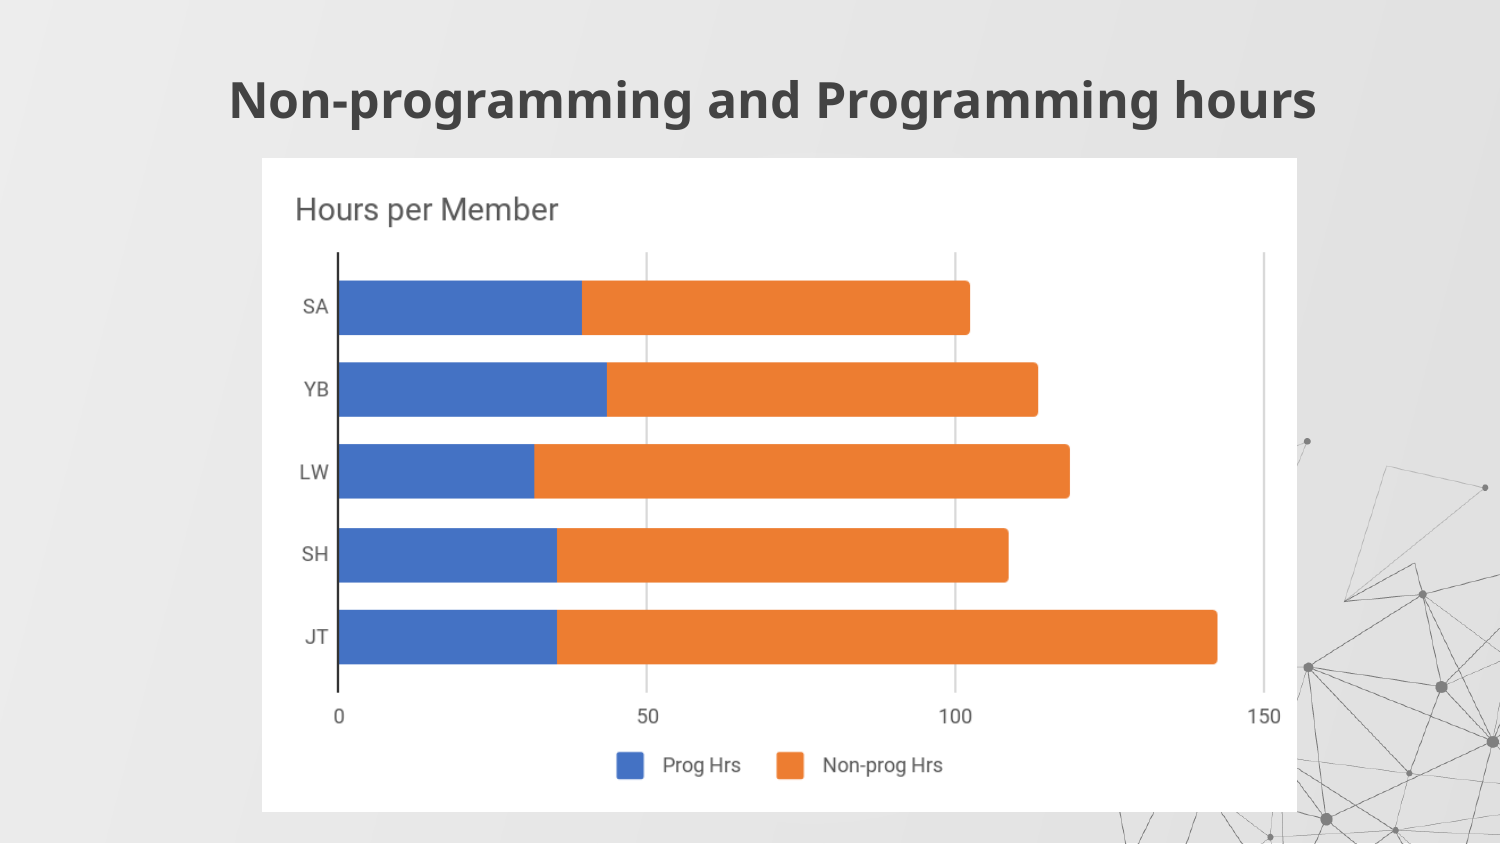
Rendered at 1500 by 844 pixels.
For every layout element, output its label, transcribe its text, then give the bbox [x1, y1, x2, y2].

picture [0, 0, 1500, 844]
title Non-programming and Programming hours [98, 54, 1462, 210]
